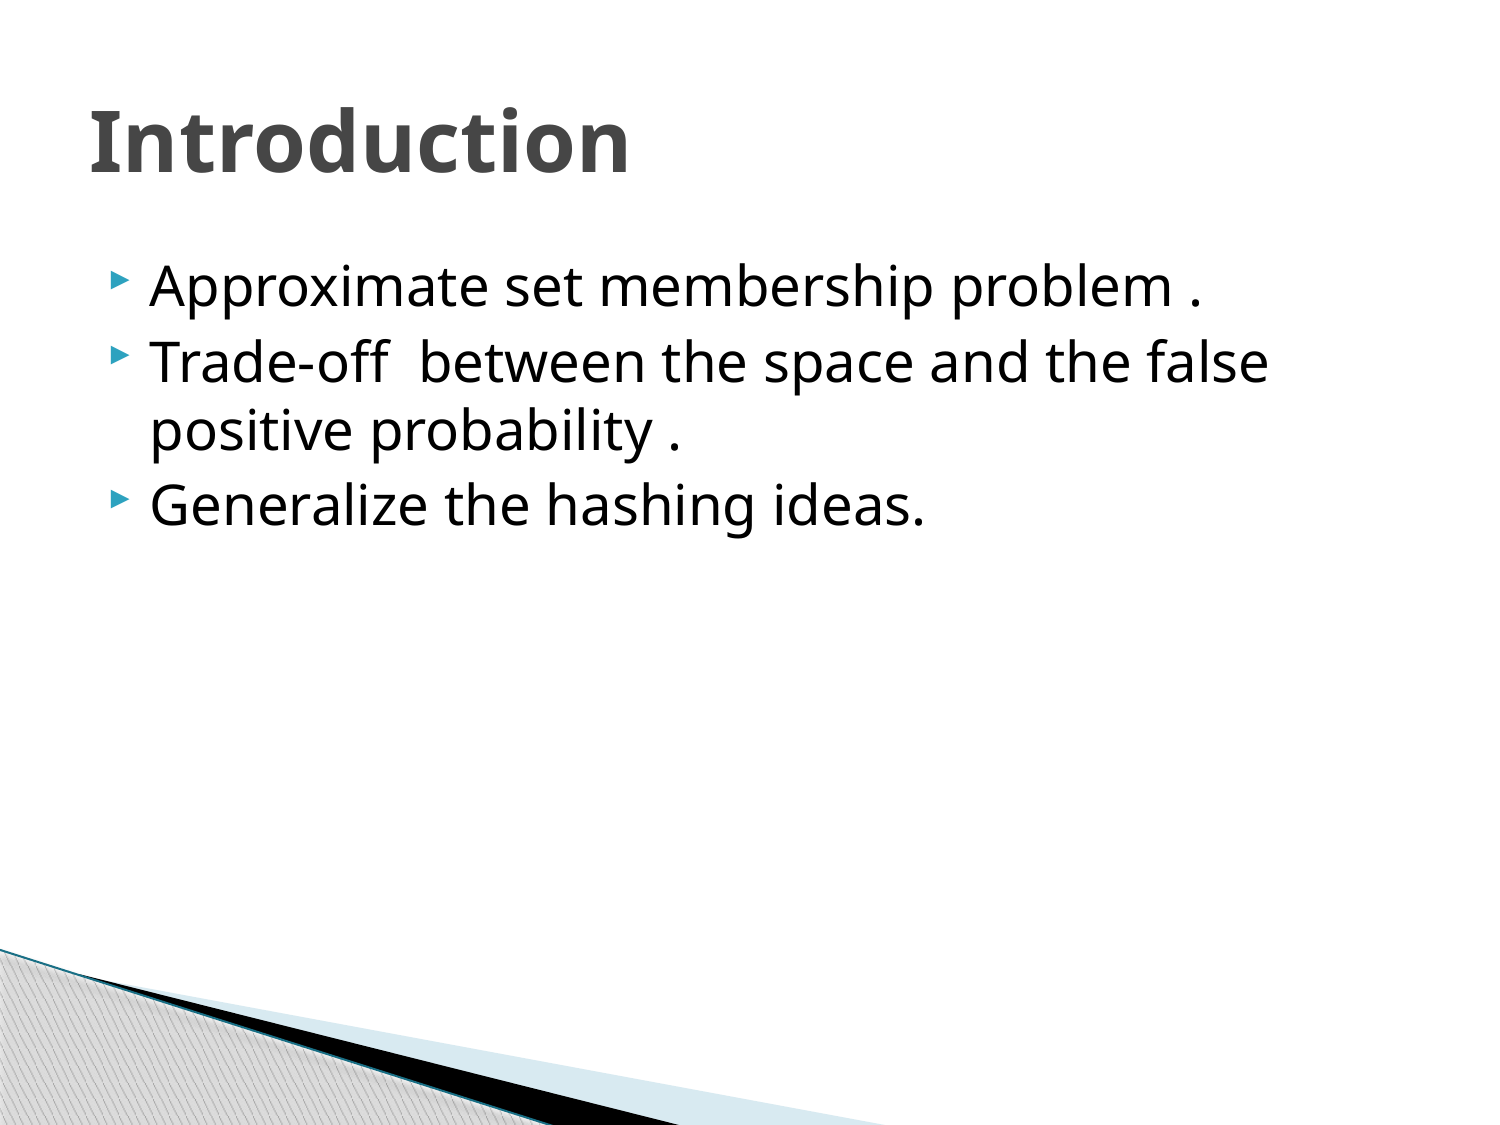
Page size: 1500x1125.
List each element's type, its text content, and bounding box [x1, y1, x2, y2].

list Approximate set membership problem . Trade-off between the space and the false positive probability . Generalize the hashing ideas. [75, 243, 1425, 986]
title Introduction [75, 45, 1425, 233]
